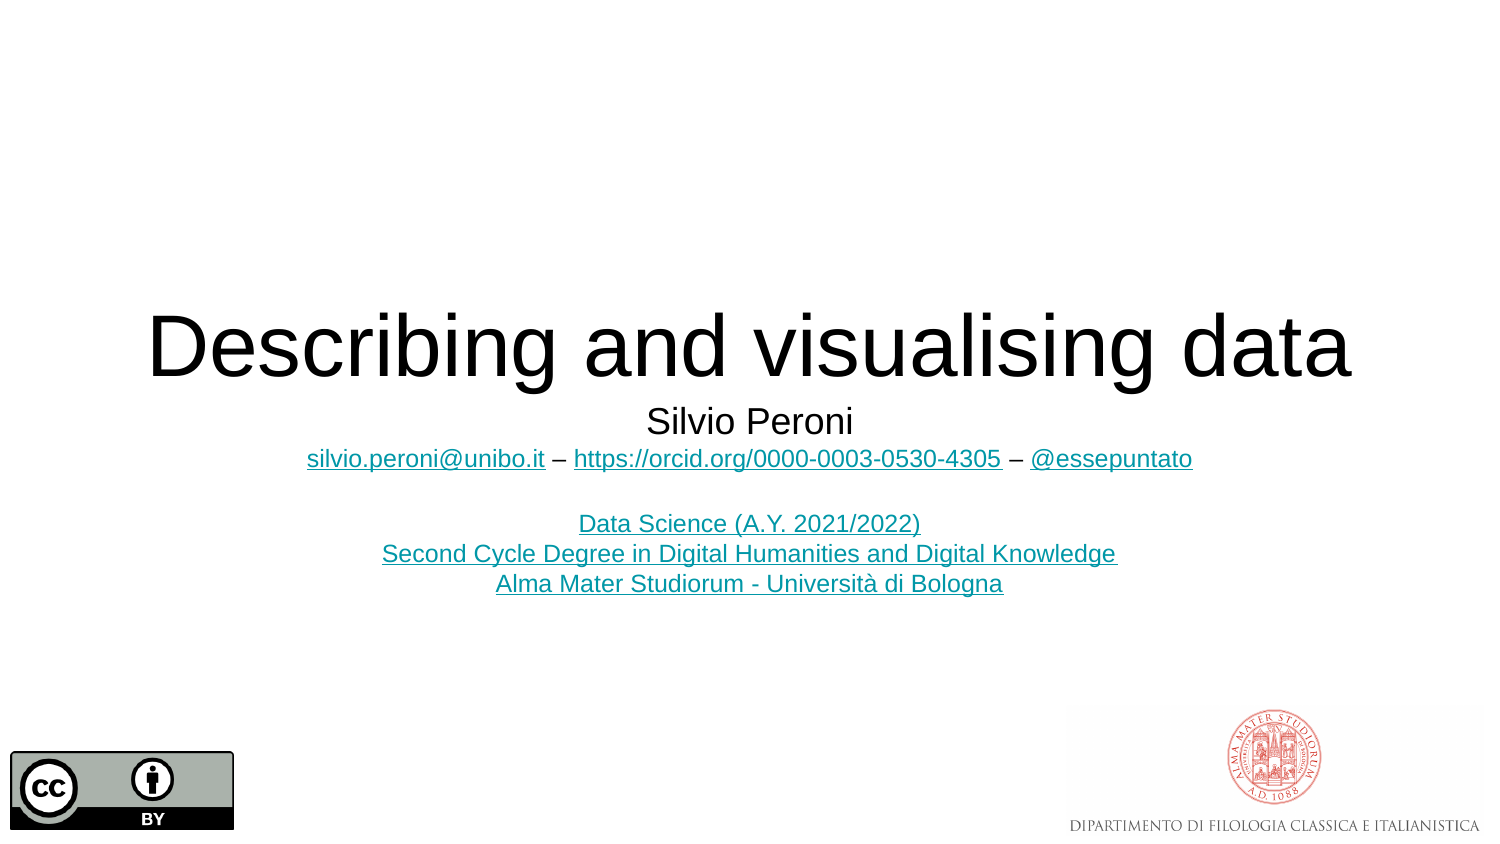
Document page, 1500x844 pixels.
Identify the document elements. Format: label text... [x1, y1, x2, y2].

title Describing and visualising data [51, 72, 1449, 409]
picture [10, 750, 235, 830]
text_box Silvio Peroni silvio.peroni@unibo.it – https://orcid.org/0000-0003-0530-4305 – @essepuntato Data Science (A.Y. 2021/2022) Second Cycle Degree in Digital Humanities and Digital Knowledge Alma Mater Studiorum - Università di Bologna [80, 382, 1420, 644]
picture [1066, 705, 1485, 836]
